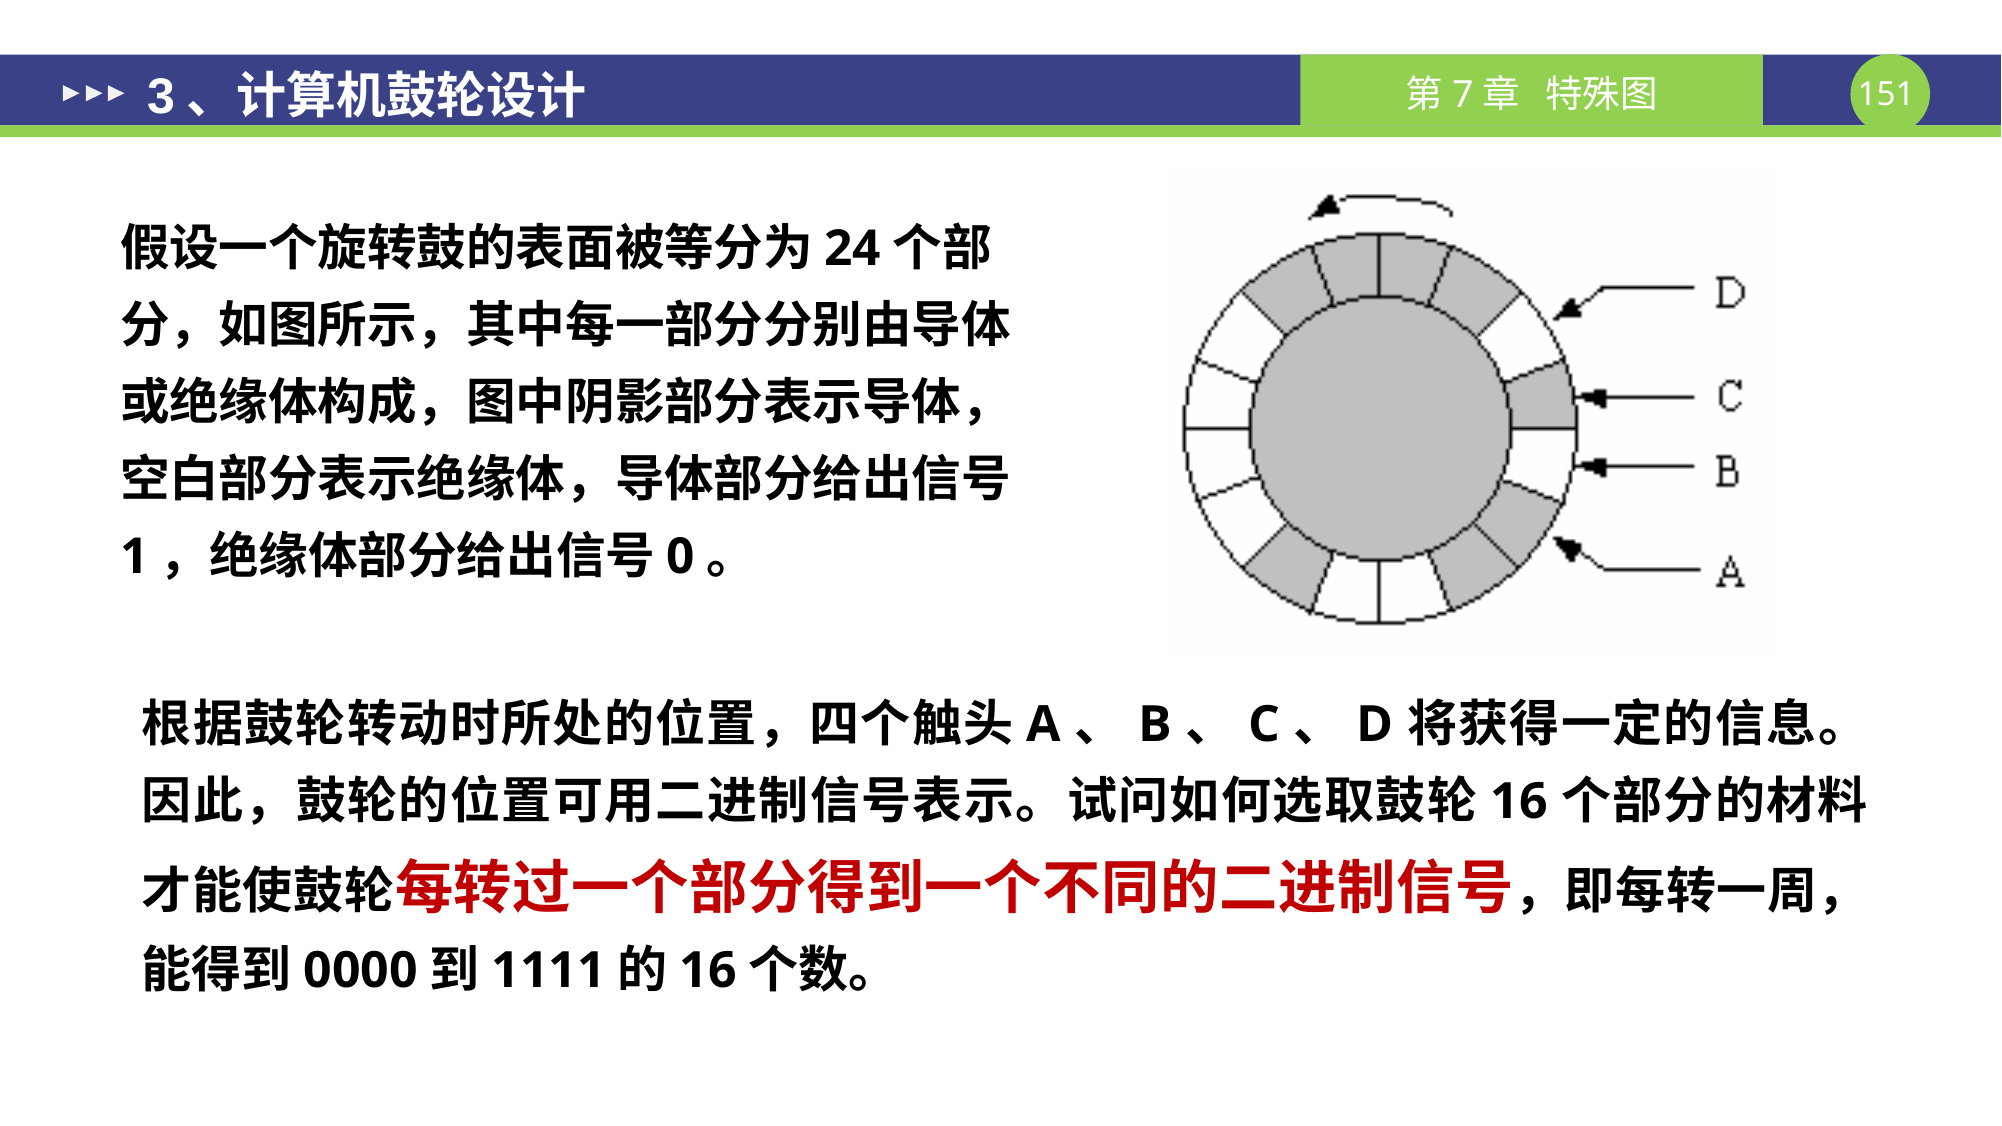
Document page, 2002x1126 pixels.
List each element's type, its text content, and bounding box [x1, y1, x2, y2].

list 假设一个旋转鼓的表面被等分为24个部分，如图所示，其中每一部分分别由导体或绝缘体构成，图中阴影部分表示导体，空白部分表示绝缘体，导体部分给出信号1，绝缘体部分给出信号0。 [100, 188, 1061, 597]
text_box 根据鼓轮转动时所处的位置，四个触头A、B、C、D将获得一定的信息。因此，鼓轮的位置可用二进制信号表示。试问如何选取鼓轮16个部分的材料才能使鼓轮每转过一个部分得到一个不同的二进制信号，即每转一周，能得到0000到1111的16个数。 [126, 665, 1883, 1006]
picture [1165, 171, 1778, 657]
title 3、计算机鼓轮设计 [127, 57, 1003, 129]
